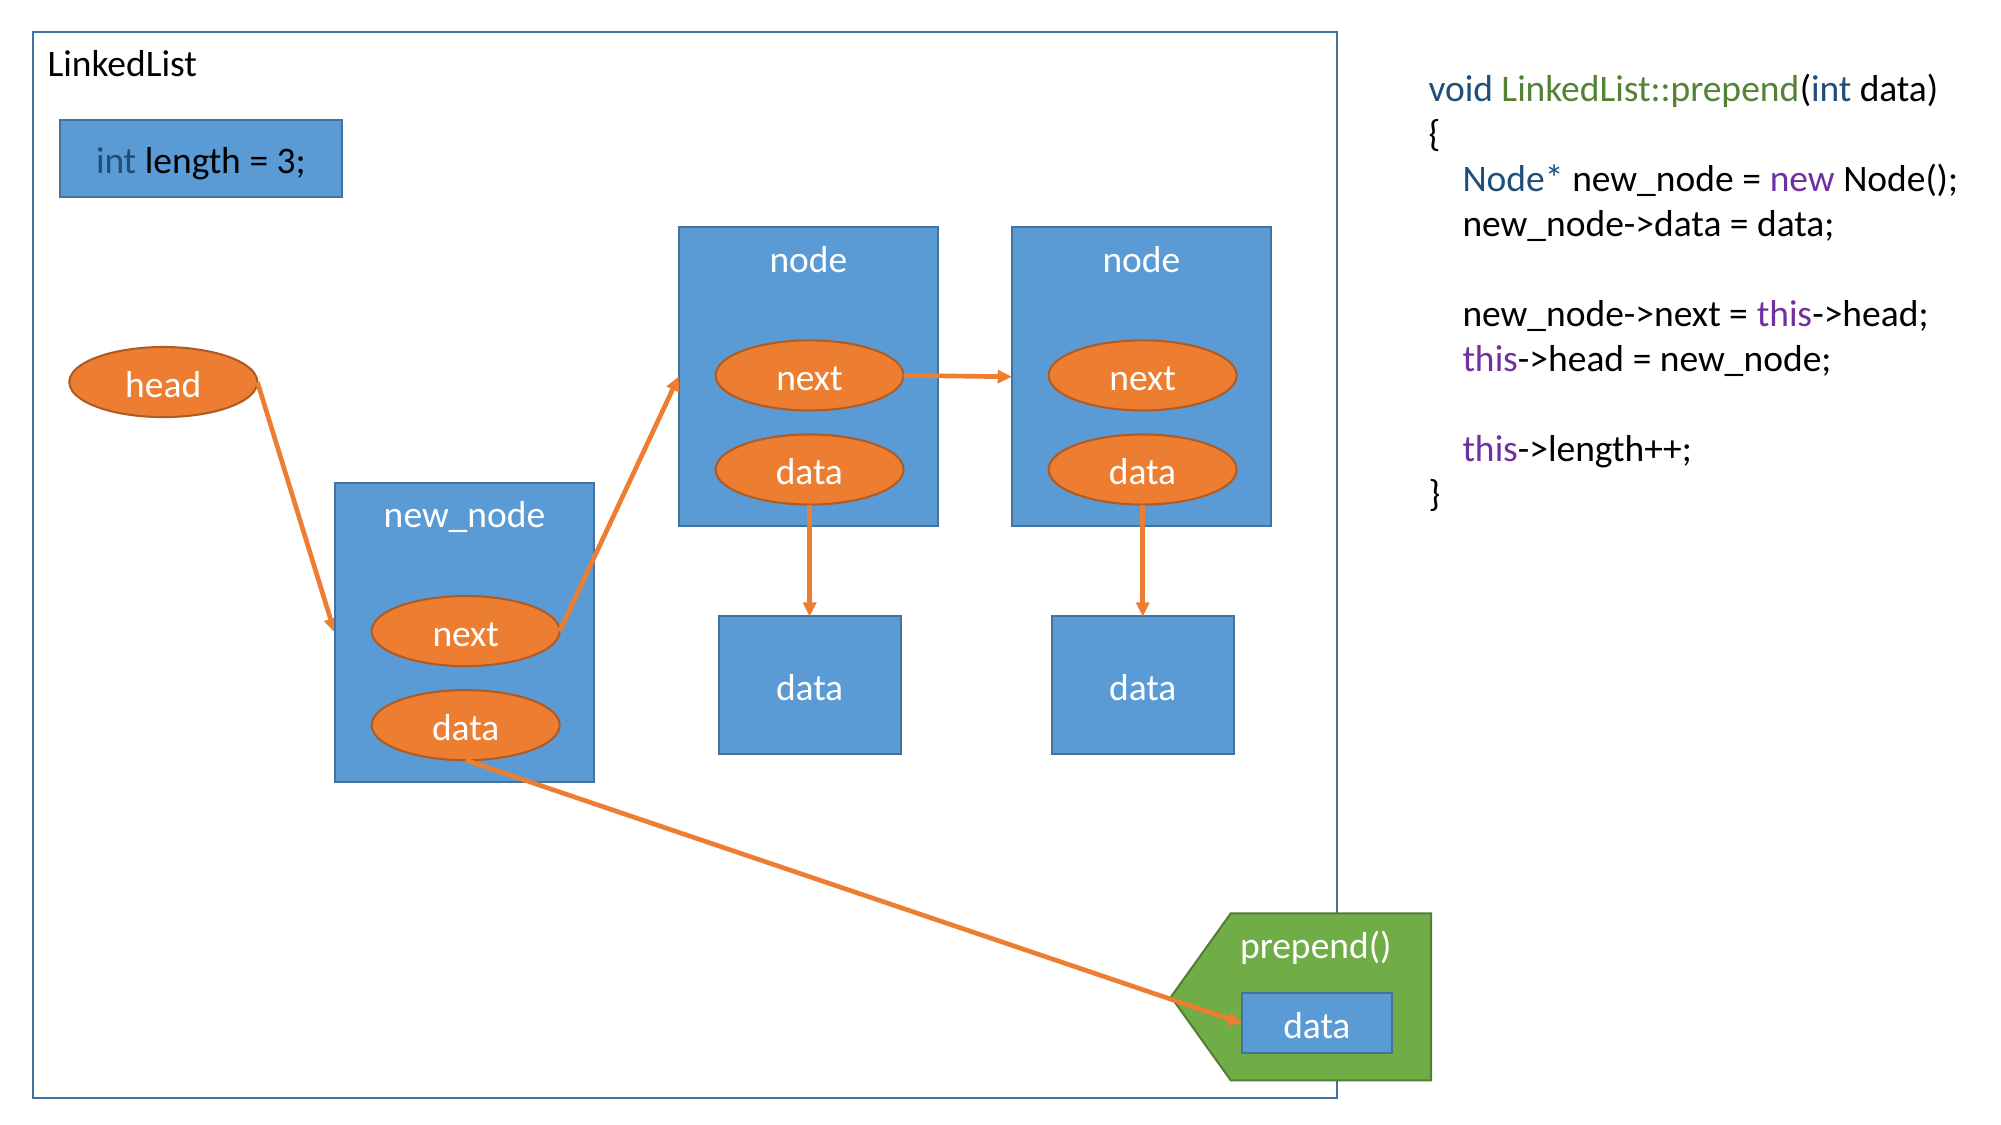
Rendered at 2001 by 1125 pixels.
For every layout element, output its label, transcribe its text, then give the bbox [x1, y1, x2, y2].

text_box void LinkedList::prepend(int data) { Node* new_node = new Node(); new_node->data = data; new_node->next = this->head; this->head = new_node; this->length++; } [1413, 56, 1974, 522]
text_box data [718, 615, 902, 755]
text_box next [370, 595, 561, 668]
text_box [559, 376, 679, 631]
text_box data [1051, 615, 1235, 755]
text_box LinkedList [32, 31, 1338, 1099]
text_box node [678, 226, 939, 527]
text_box data [1047, 433, 1238, 506]
text_box new_node [334, 482, 595, 783]
text_box data [1241, 992, 1393, 1054]
text_box int length = 3; [59, 119, 343, 198]
text_box data [370, 689, 561, 762]
text_box head [68, 345, 259, 419]
text_box prepend() [1189, 912, 1433, 1082]
text_box next [1047, 339, 1238, 412]
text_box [465, 760, 1242, 1024]
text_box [257, 382, 335, 633]
text_box next [714, 339, 905, 412]
text_box node [1011, 226, 1272, 527]
text_box data [714, 433, 905, 506]
